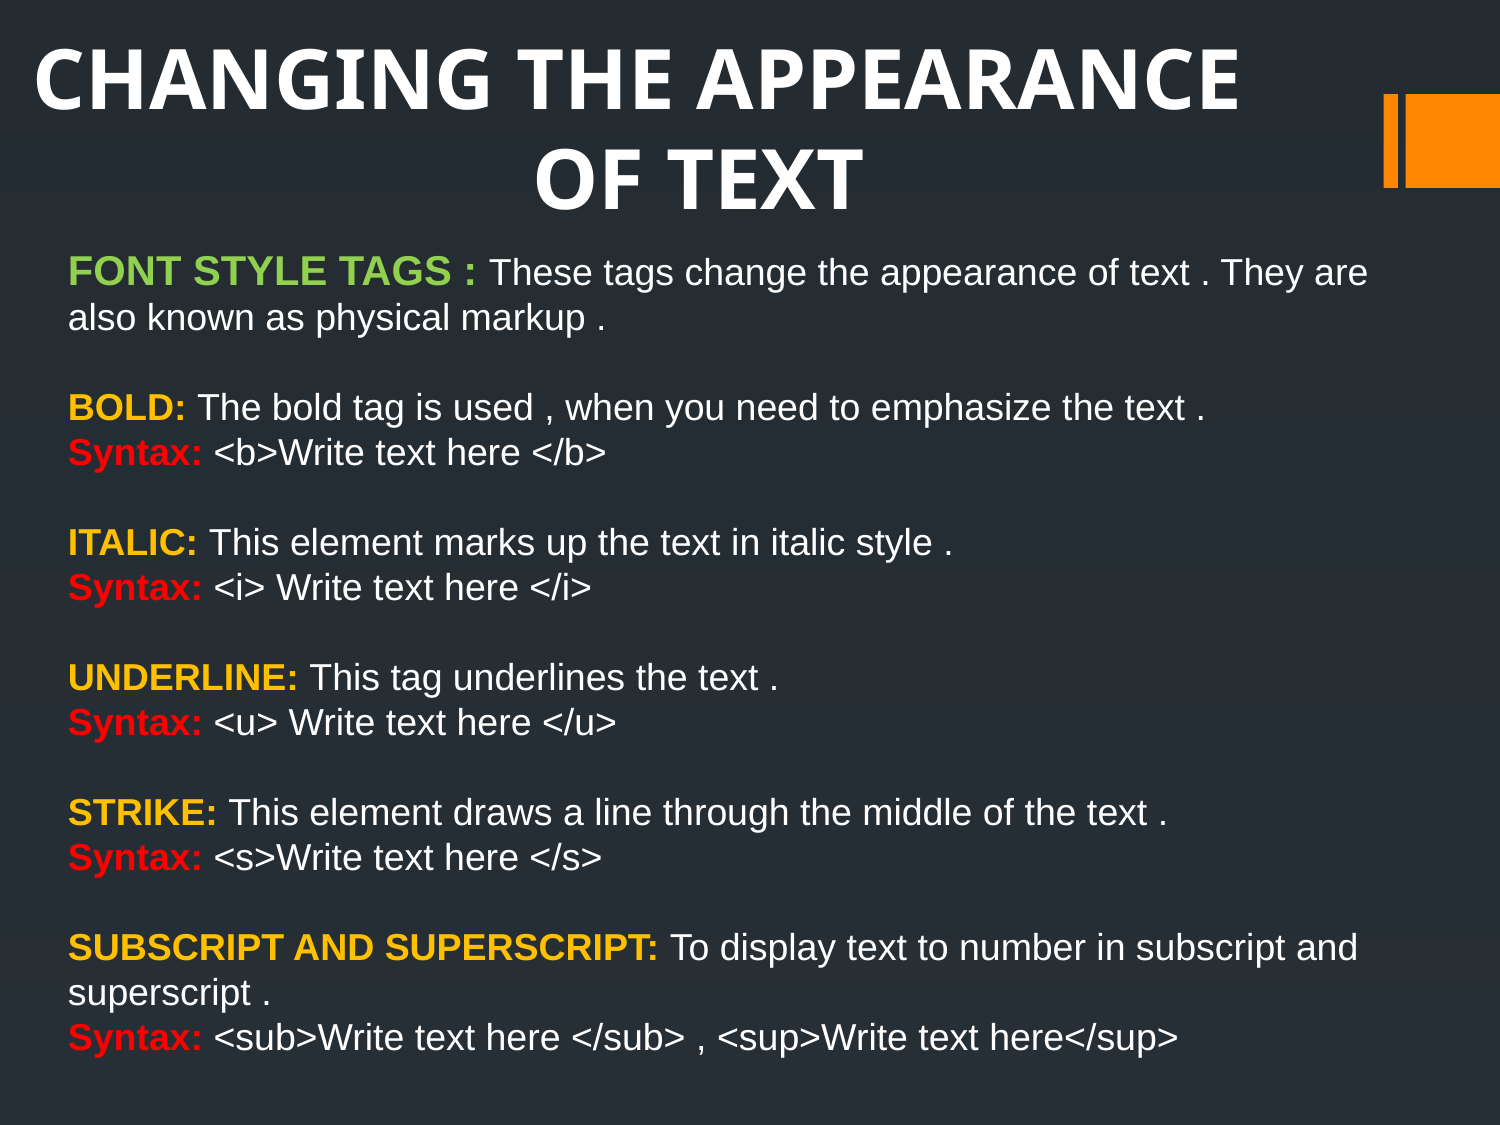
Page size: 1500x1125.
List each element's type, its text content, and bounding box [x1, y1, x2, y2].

text_box CHANGING THE APPEARANCE OF TEXT [17, 18, 1377, 234]
text_box FONT STYLE TAGS : These tags change the appearance of text . They are also known as physical markup . BOLD: The bold tag is used , when you need to emphasize the text . Syntax: <b>Write text here </b> ITALIC: This element marks up the text in italic style . Syntax: <i> Write text here </i> UNDERLINE: This tag underlines the text . Syntax: <u> Write text here </u> STRIKE: This element draws a line through the middle of the text . Syntax: <s>Write text here </s> SUBSCRIPT AND SUPERSCRIPT: To display text to number in subscript and superscript . Syntax: <sub>Write text here </sub> , <sup>Write text here</sup> [53, 235, 1447, 1066]
